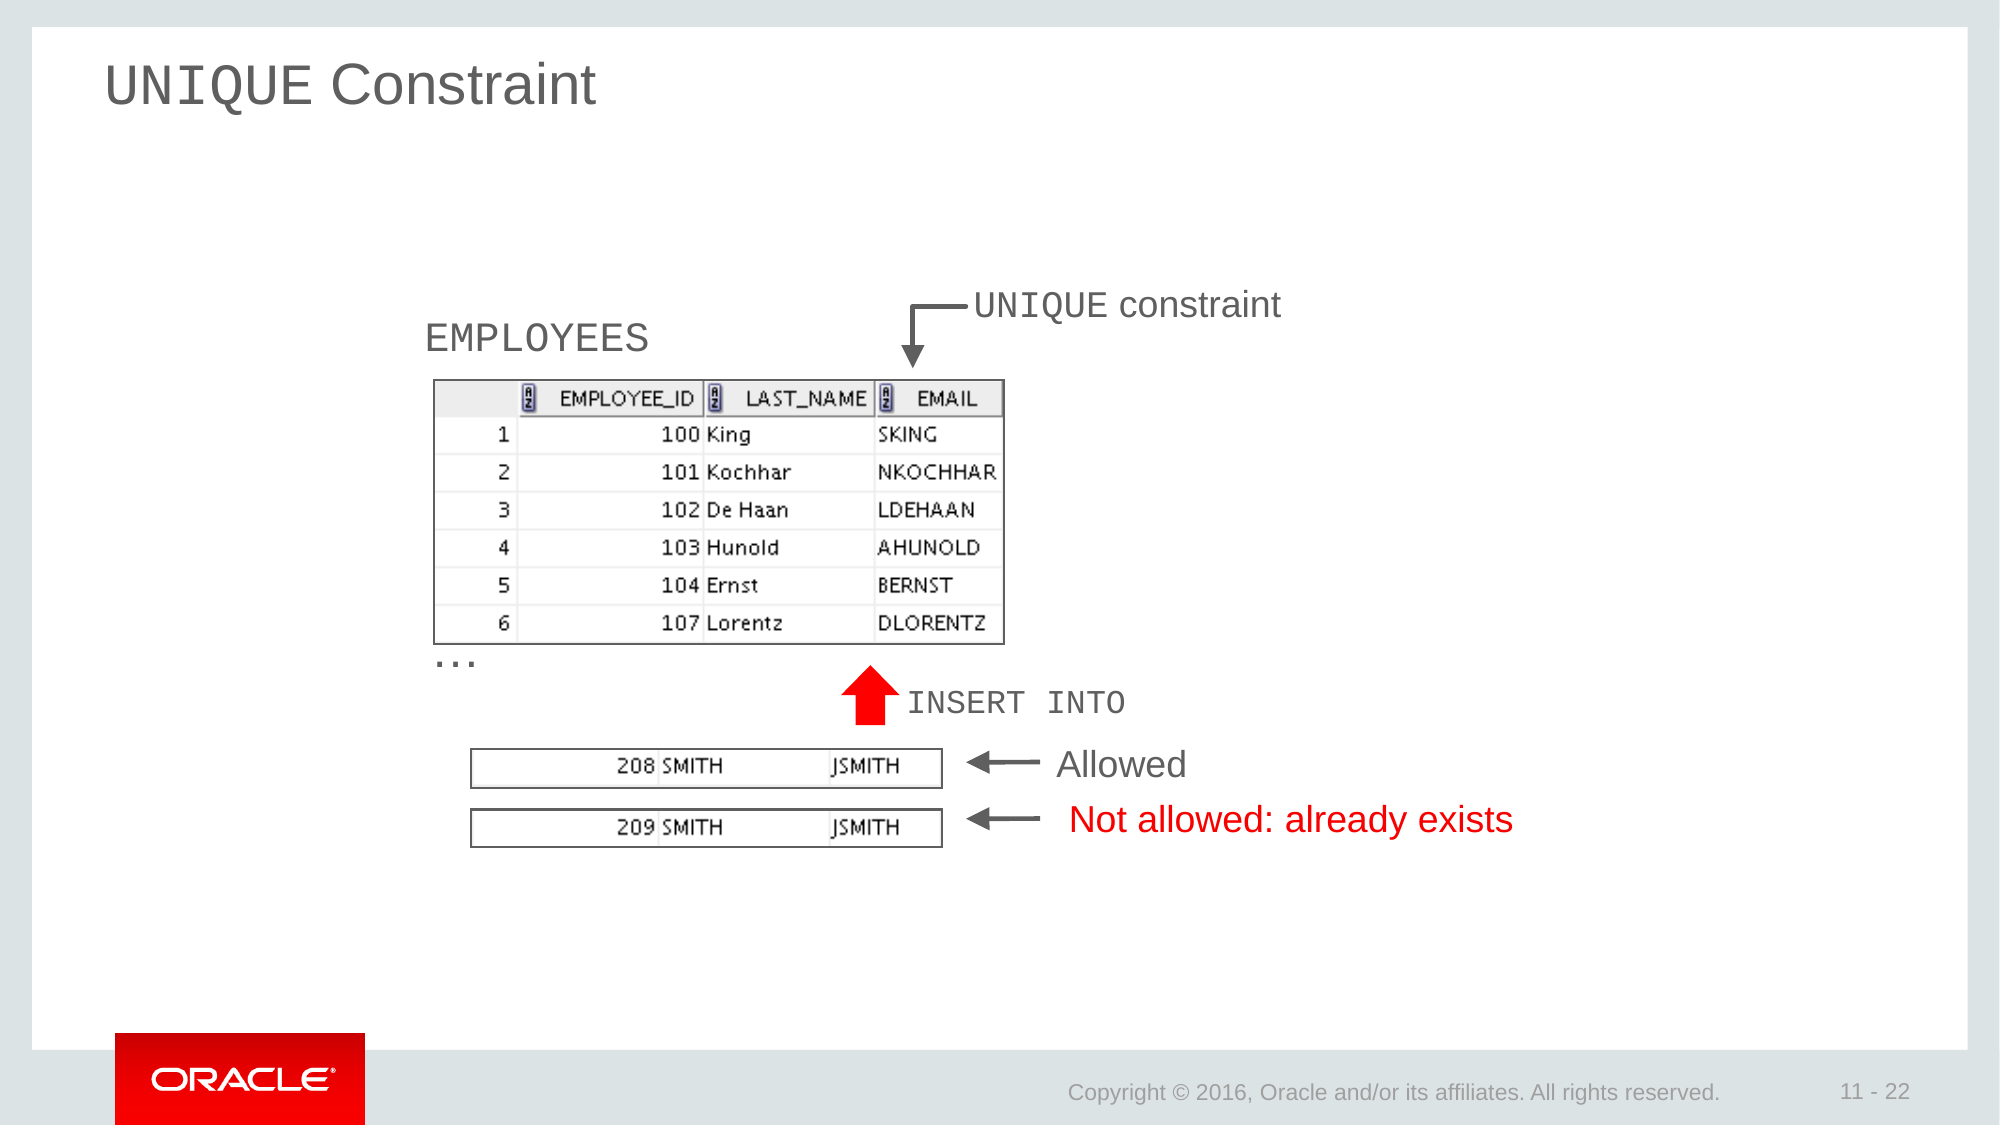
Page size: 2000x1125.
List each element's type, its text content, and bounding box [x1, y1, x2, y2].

title UNIQUE Constraint [101, 43, 1898, 188]
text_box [408, 277, 1592, 848]
picture [115, 1033, 365, 1125]
